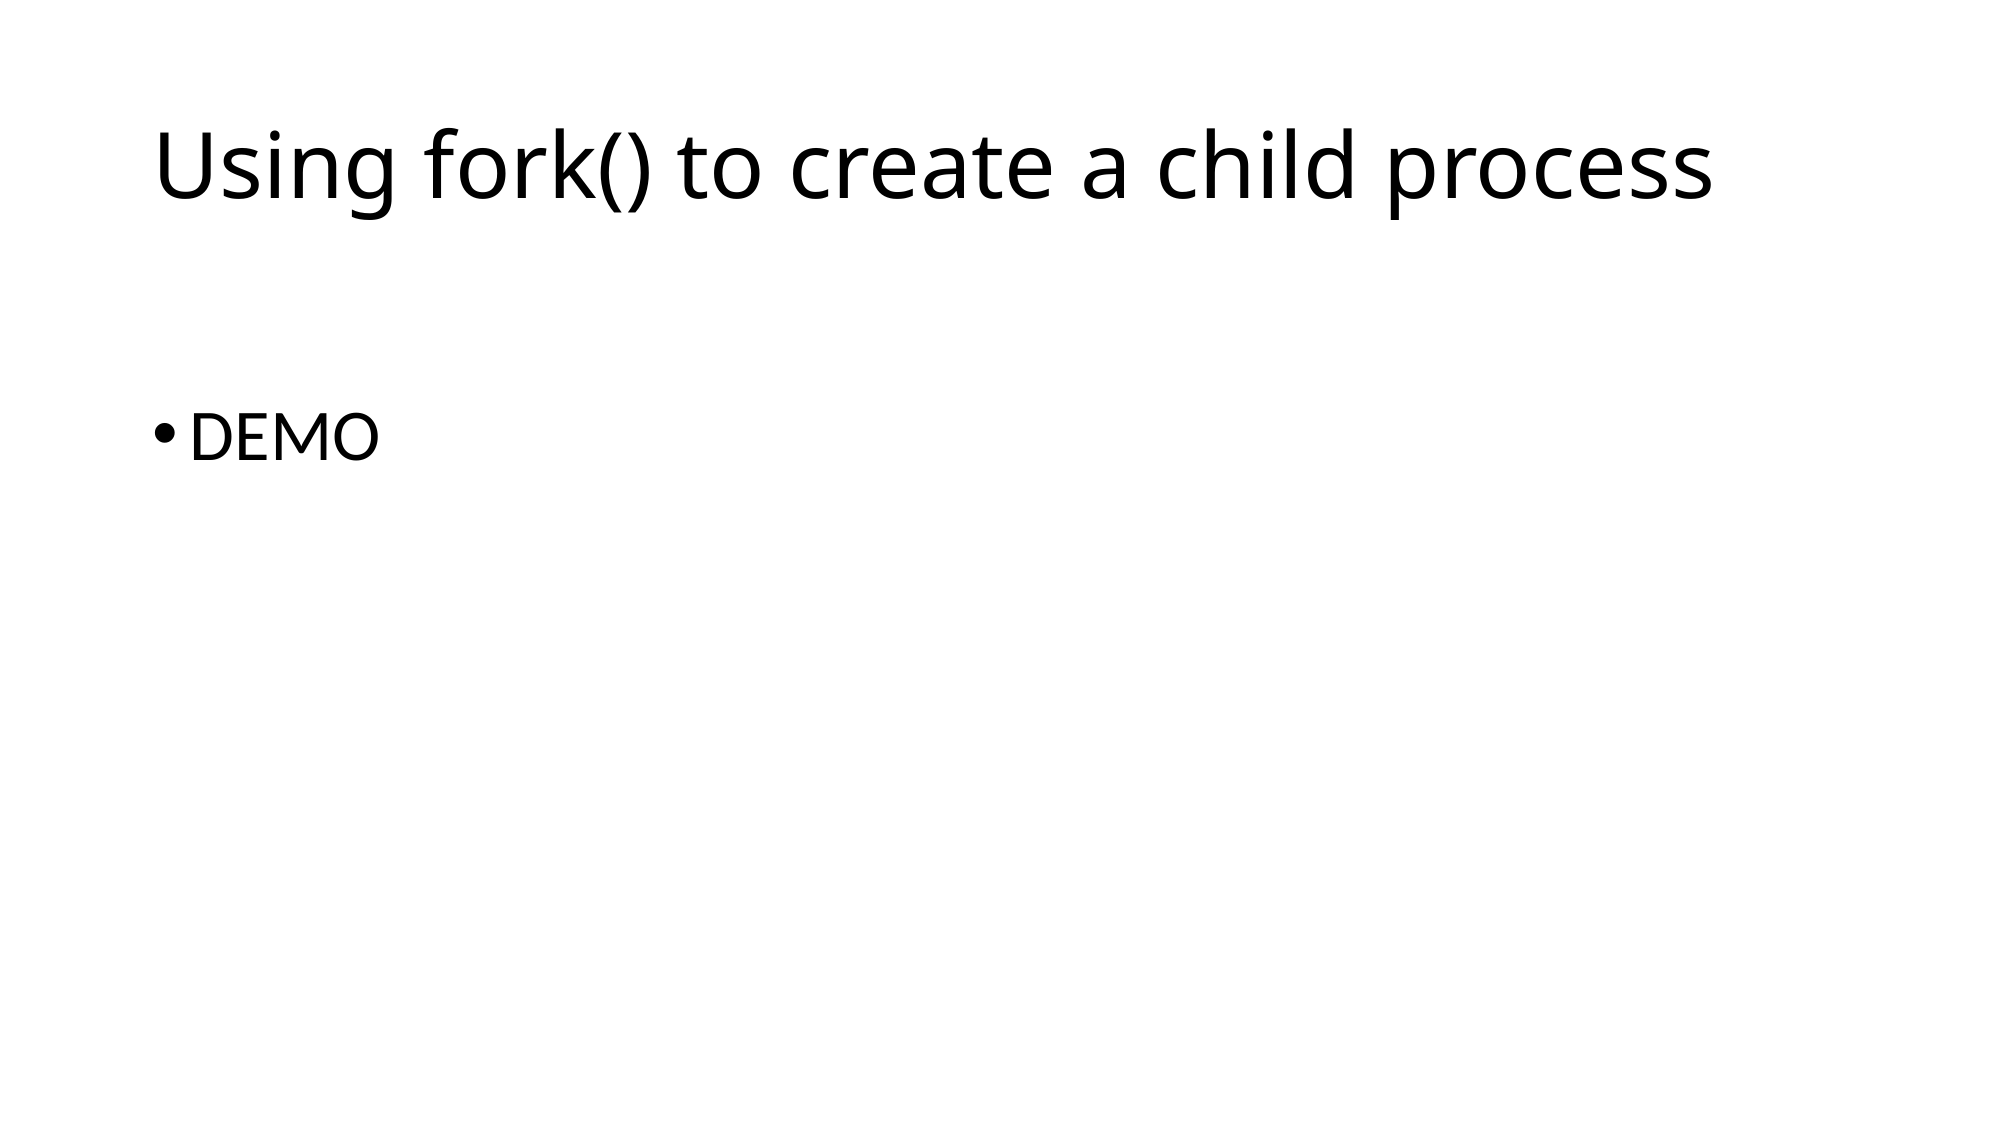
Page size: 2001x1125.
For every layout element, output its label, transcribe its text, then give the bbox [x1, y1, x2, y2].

list DEMO [137, 299, 1863, 1014]
title Using fork() to create a child process [137, 59, 1863, 278]
